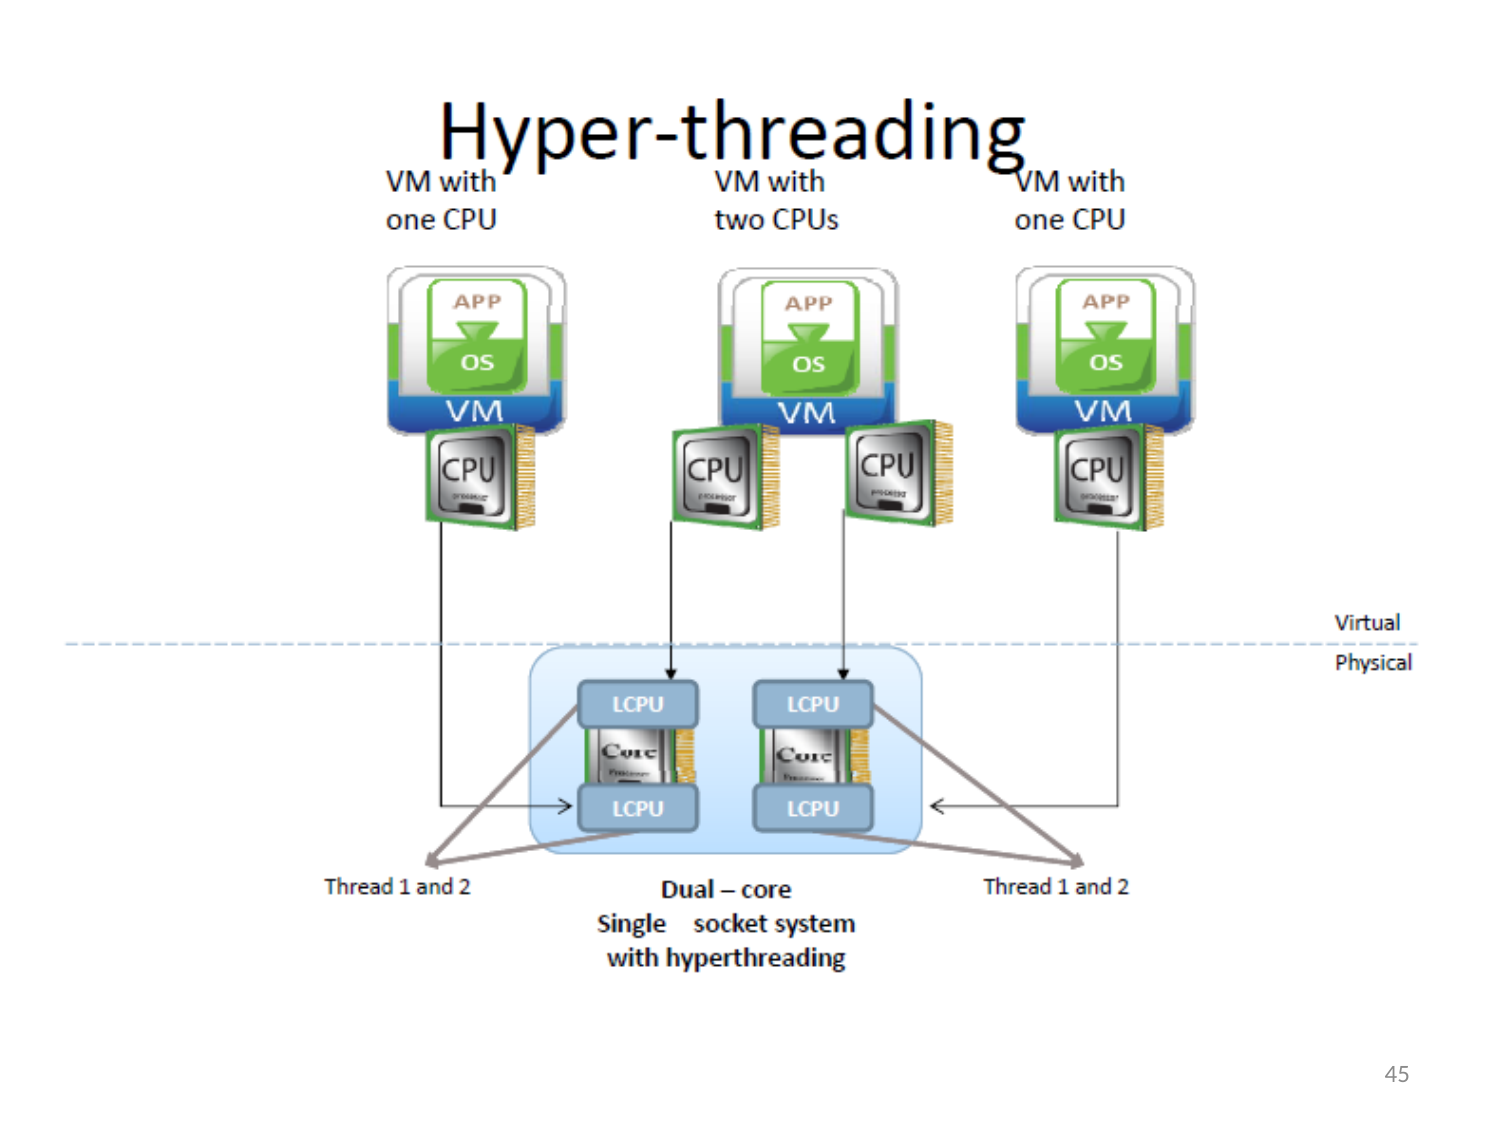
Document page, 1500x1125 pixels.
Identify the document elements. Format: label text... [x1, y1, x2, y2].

picture [56, 77, 1436, 982]
slide_number 45 [1074, 1042, 1425, 1103]
